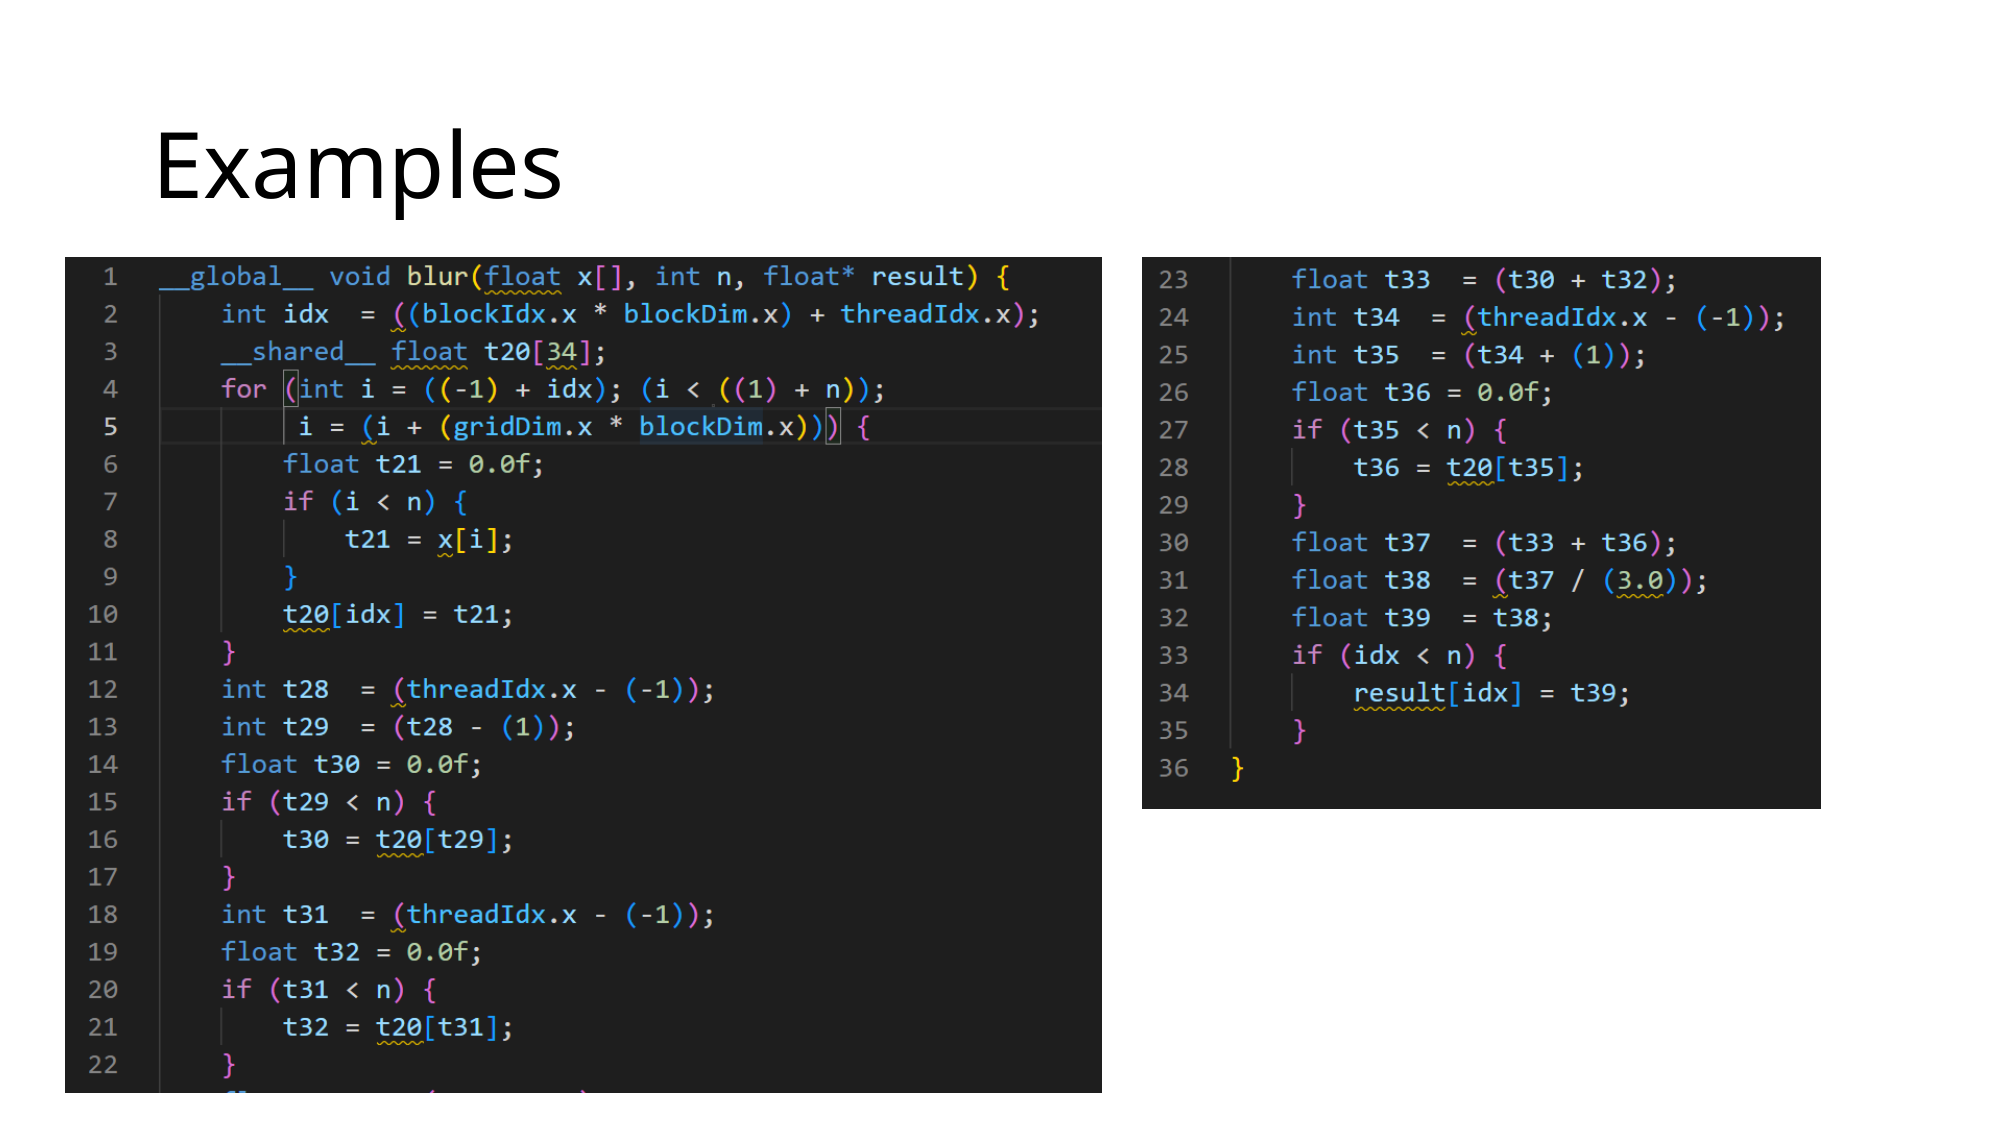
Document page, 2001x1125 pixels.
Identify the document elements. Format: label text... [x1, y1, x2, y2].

title Examples [137, 59, 1863, 278]
picture [65, 257, 1102, 1093]
picture [1142, 257, 1821, 809]
